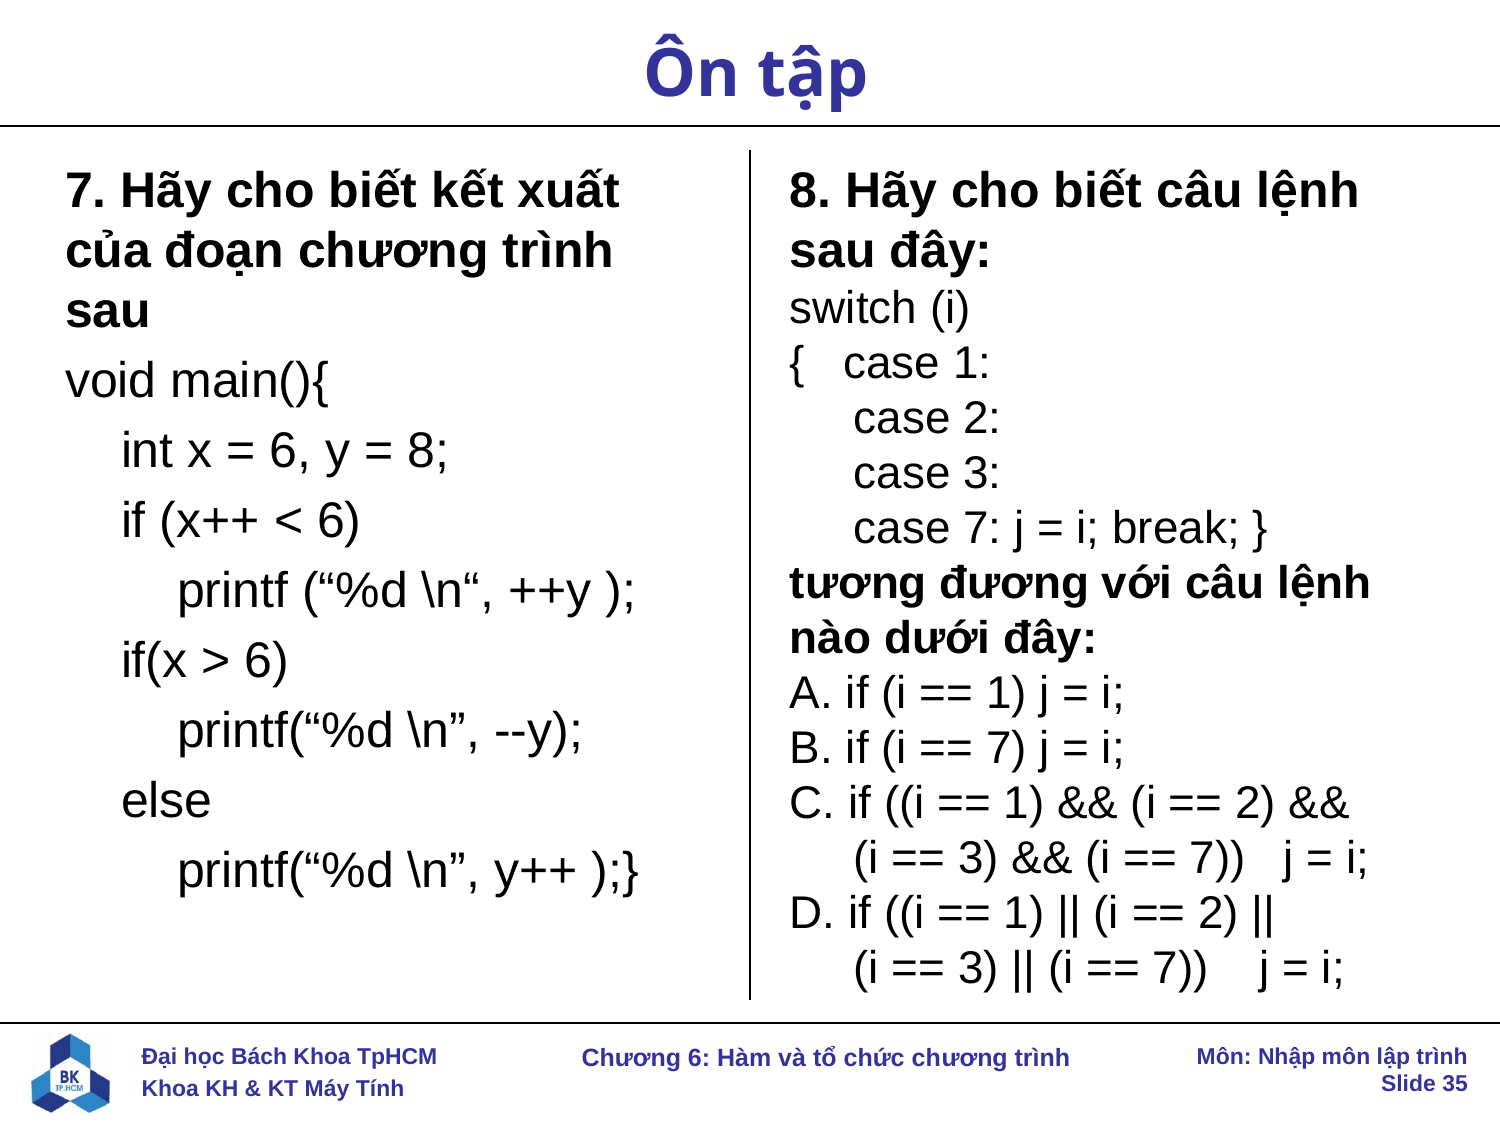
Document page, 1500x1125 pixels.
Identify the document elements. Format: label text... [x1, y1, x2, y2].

title Ôn tập [50, 12, 1463, 126]
list 8. Hãy cho biết câu lệnh sau đây: switch (i) { case 1: case 2: case 3: case 7: j = i; break; } tương đương với câu lệnh nào dưới đây: A. if (i == 1) j = i; B. if (i == 7) j = i; C. if ((i == 1) && (i == 2) && (i == 3) && (i == 7)) j = i; D. if ((i == 1) || (i == 2) || (i == 3) || (i == 7)) j = i; [774, 149, 1450, 1000]
picture [31, 1033, 110, 1113]
list 7. Hãy cho biết kết xuất của đoạn chương trình sau void main(){ int x = 6, y = 8; if (x++ < 6) printf (“%d \n“, ++y ); if(x > 6) printf(“%d \n”, --y); else printf(“%d \n”, y++ );} [50, 149, 725, 1000]
